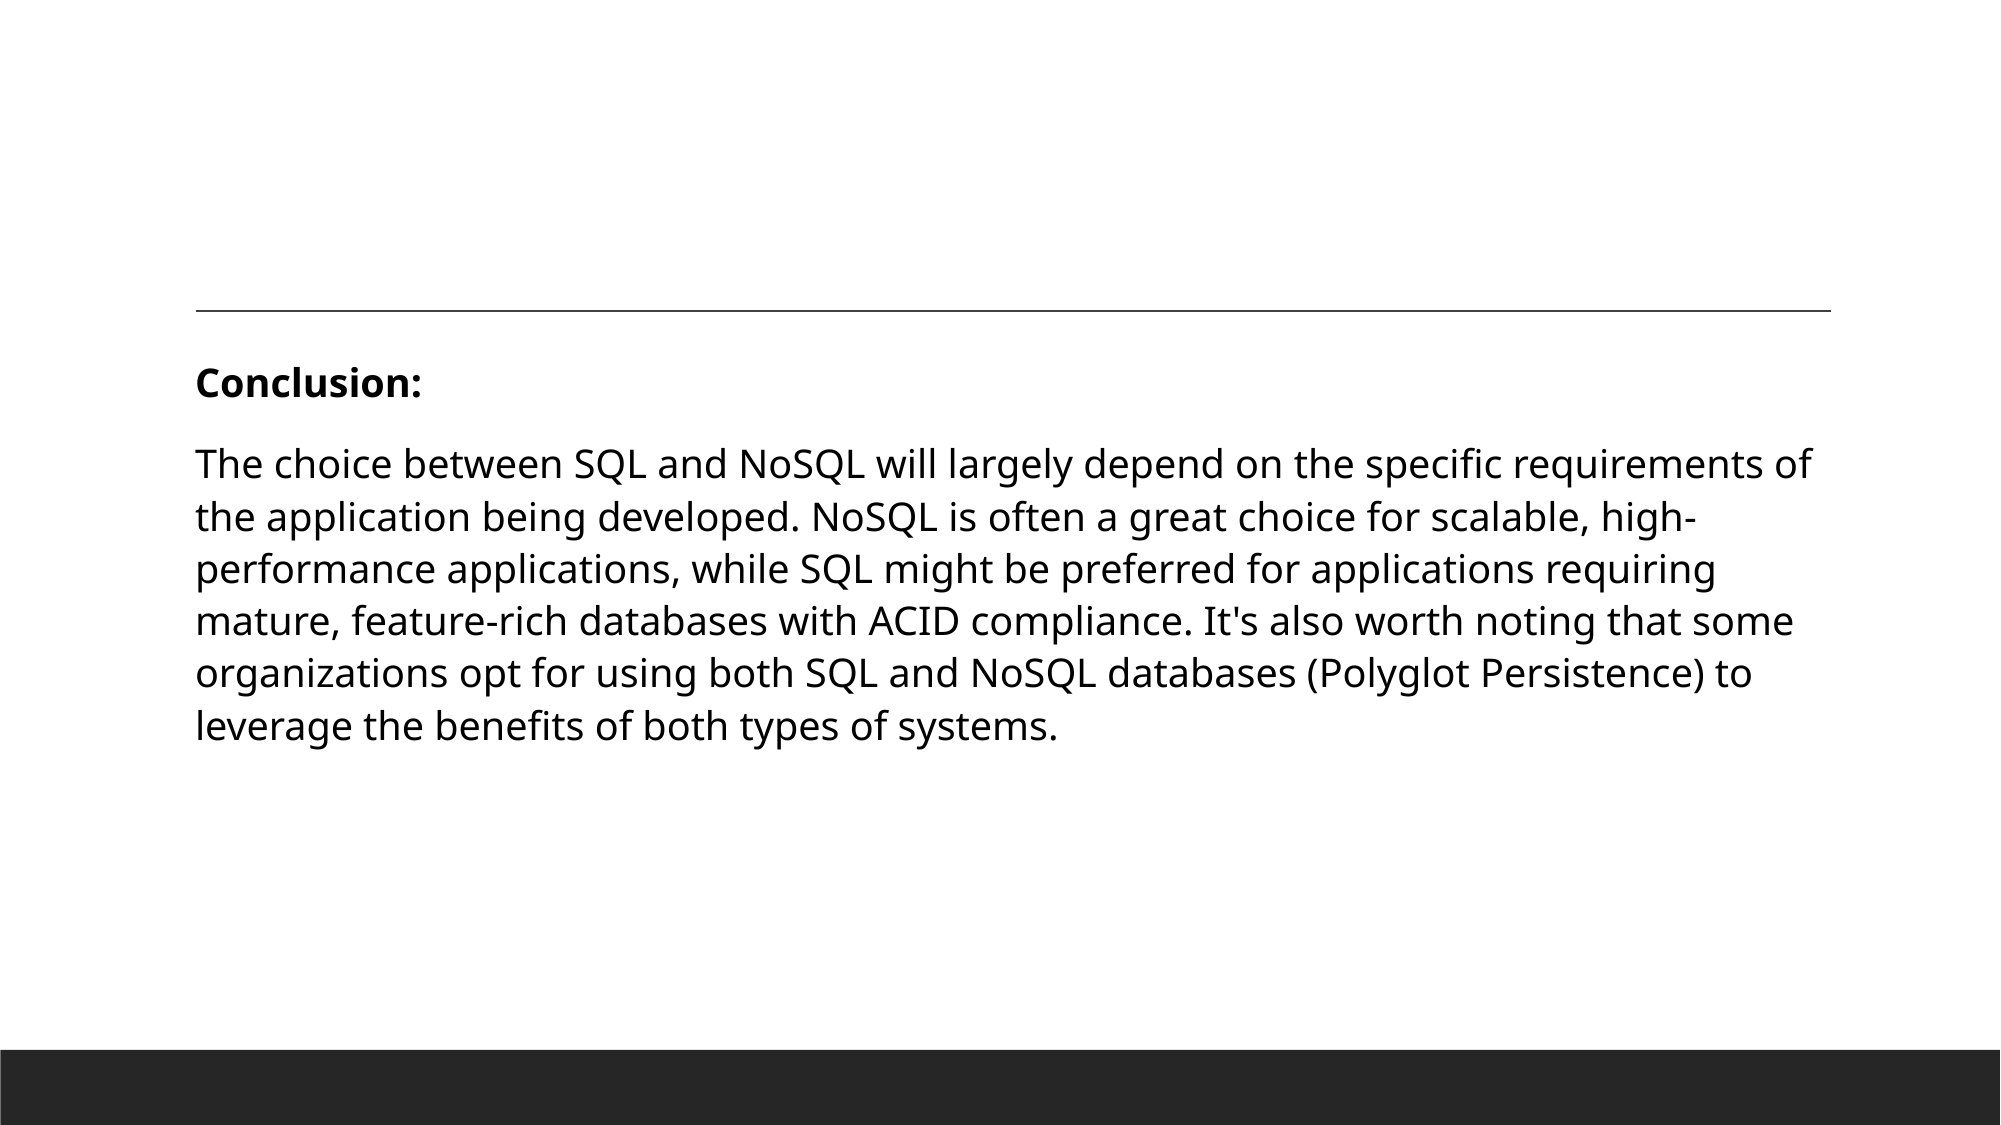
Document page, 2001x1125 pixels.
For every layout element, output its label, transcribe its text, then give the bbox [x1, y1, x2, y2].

list Conclusion: The choice between SQL and NoSQL will largely depend on the specific requirements of the application being developed. NoSQL is often a great choice for scalable, high-performance applications, while SQL might be preferred for applications requiring mature, feature-rich databases with ACID compliance. It's also worth noting that some organizations opt for using both SQL and NoSQL databases (Polyglot Persistence) to leverage the benefits of both types of systems. [180, 345, 1830, 963]
